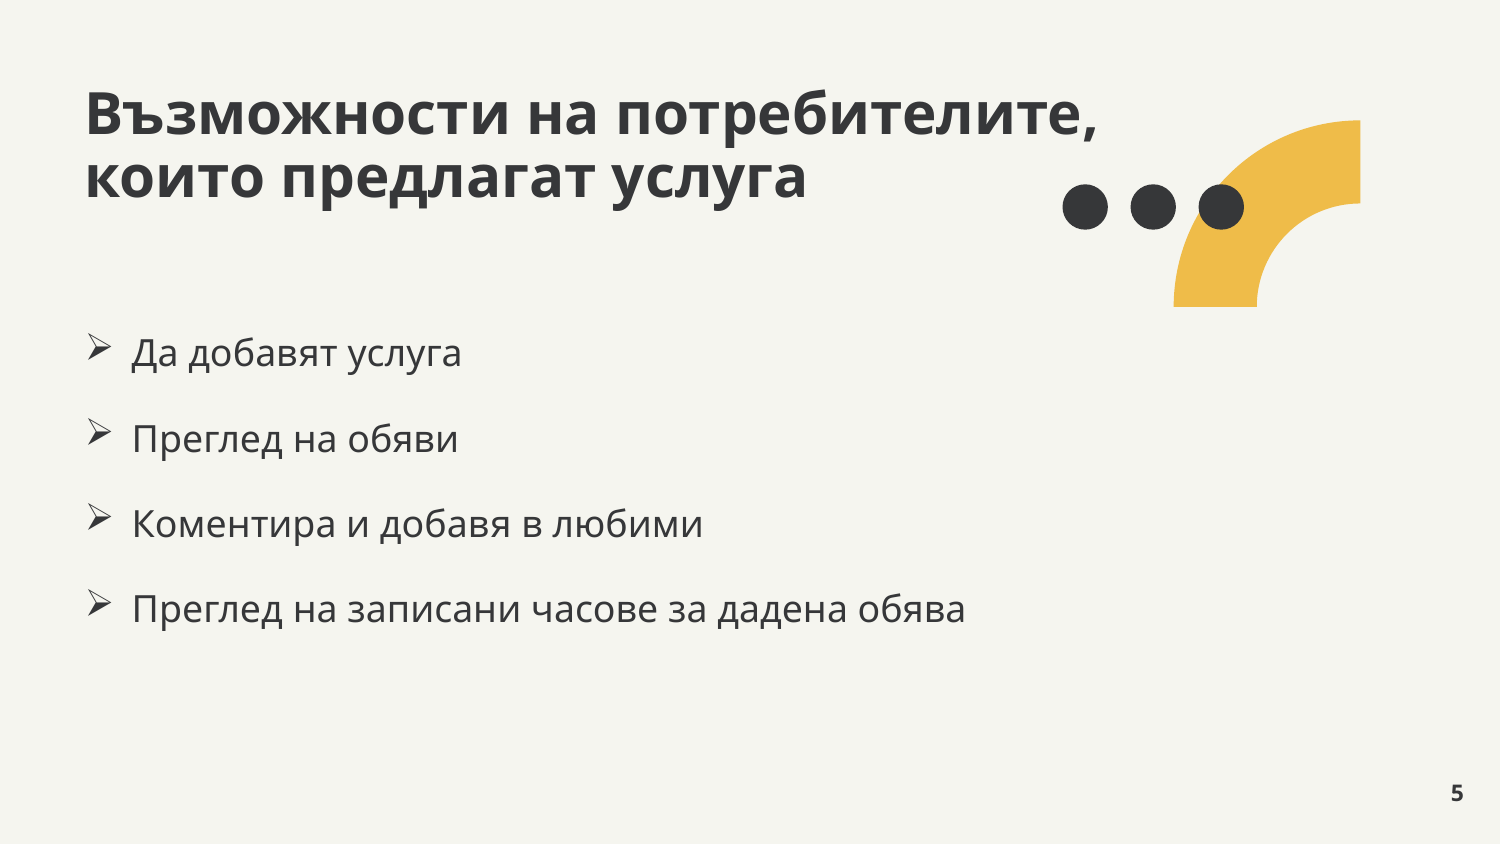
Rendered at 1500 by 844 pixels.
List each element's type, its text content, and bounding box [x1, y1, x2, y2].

slide_number 5 [1374, 779, 1464, 809]
title Възможности на потребителите, които предлагат услуга [84, 84, 1148, 203]
text_box [1130, 184, 1176, 230]
list Да добавят услуга Преглед на обяви Коментира и добавя в любими Преглед на записани часове за дадена обява [84, 322, 1196, 720]
text_box [1062, 184, 1108, 230]
text_box [1173, 120, 1361, 307]
text_box [1198, 184, 1244, 230]
